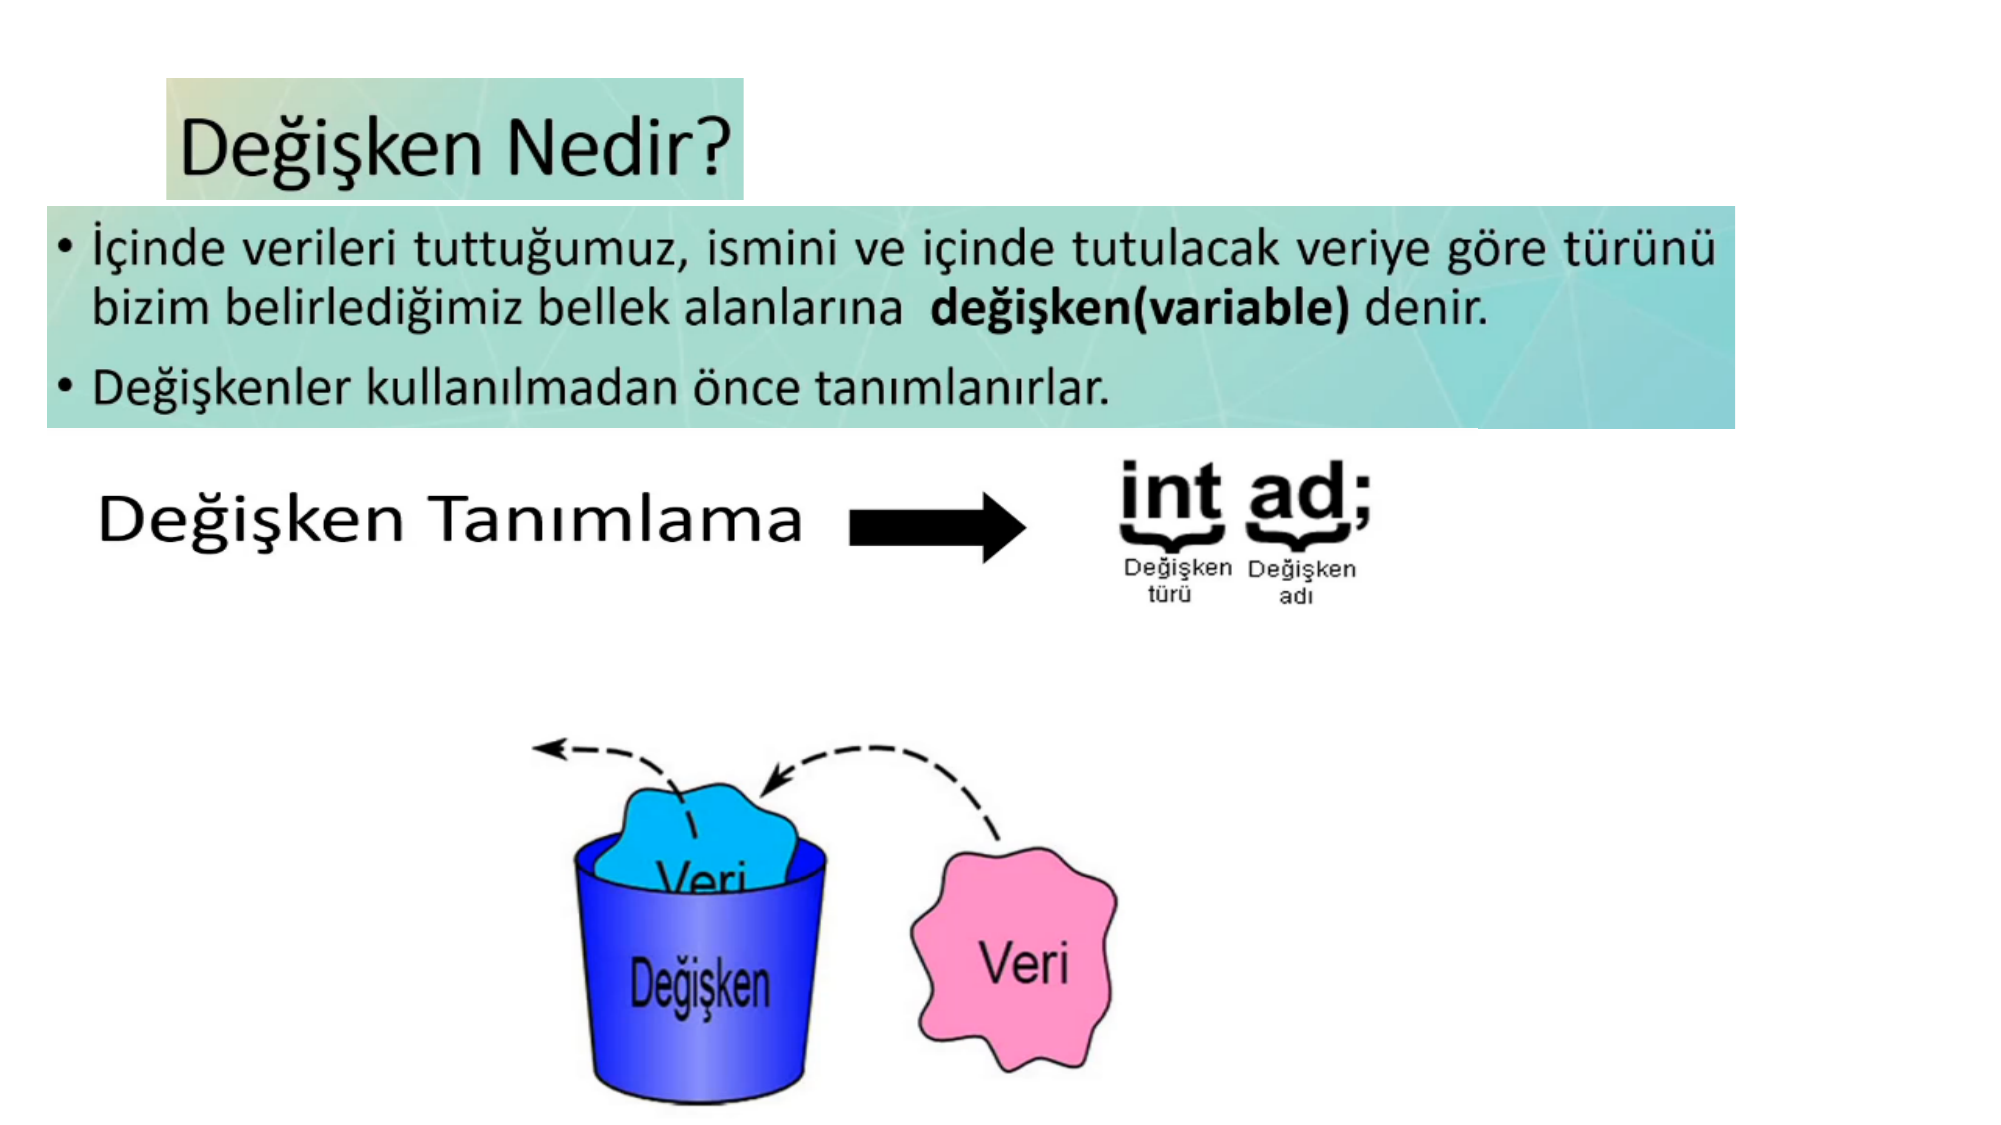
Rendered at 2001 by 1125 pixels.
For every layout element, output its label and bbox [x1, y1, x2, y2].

picture [47, 206, 1736, 1125]
picture [166, 78, 744, 200]
